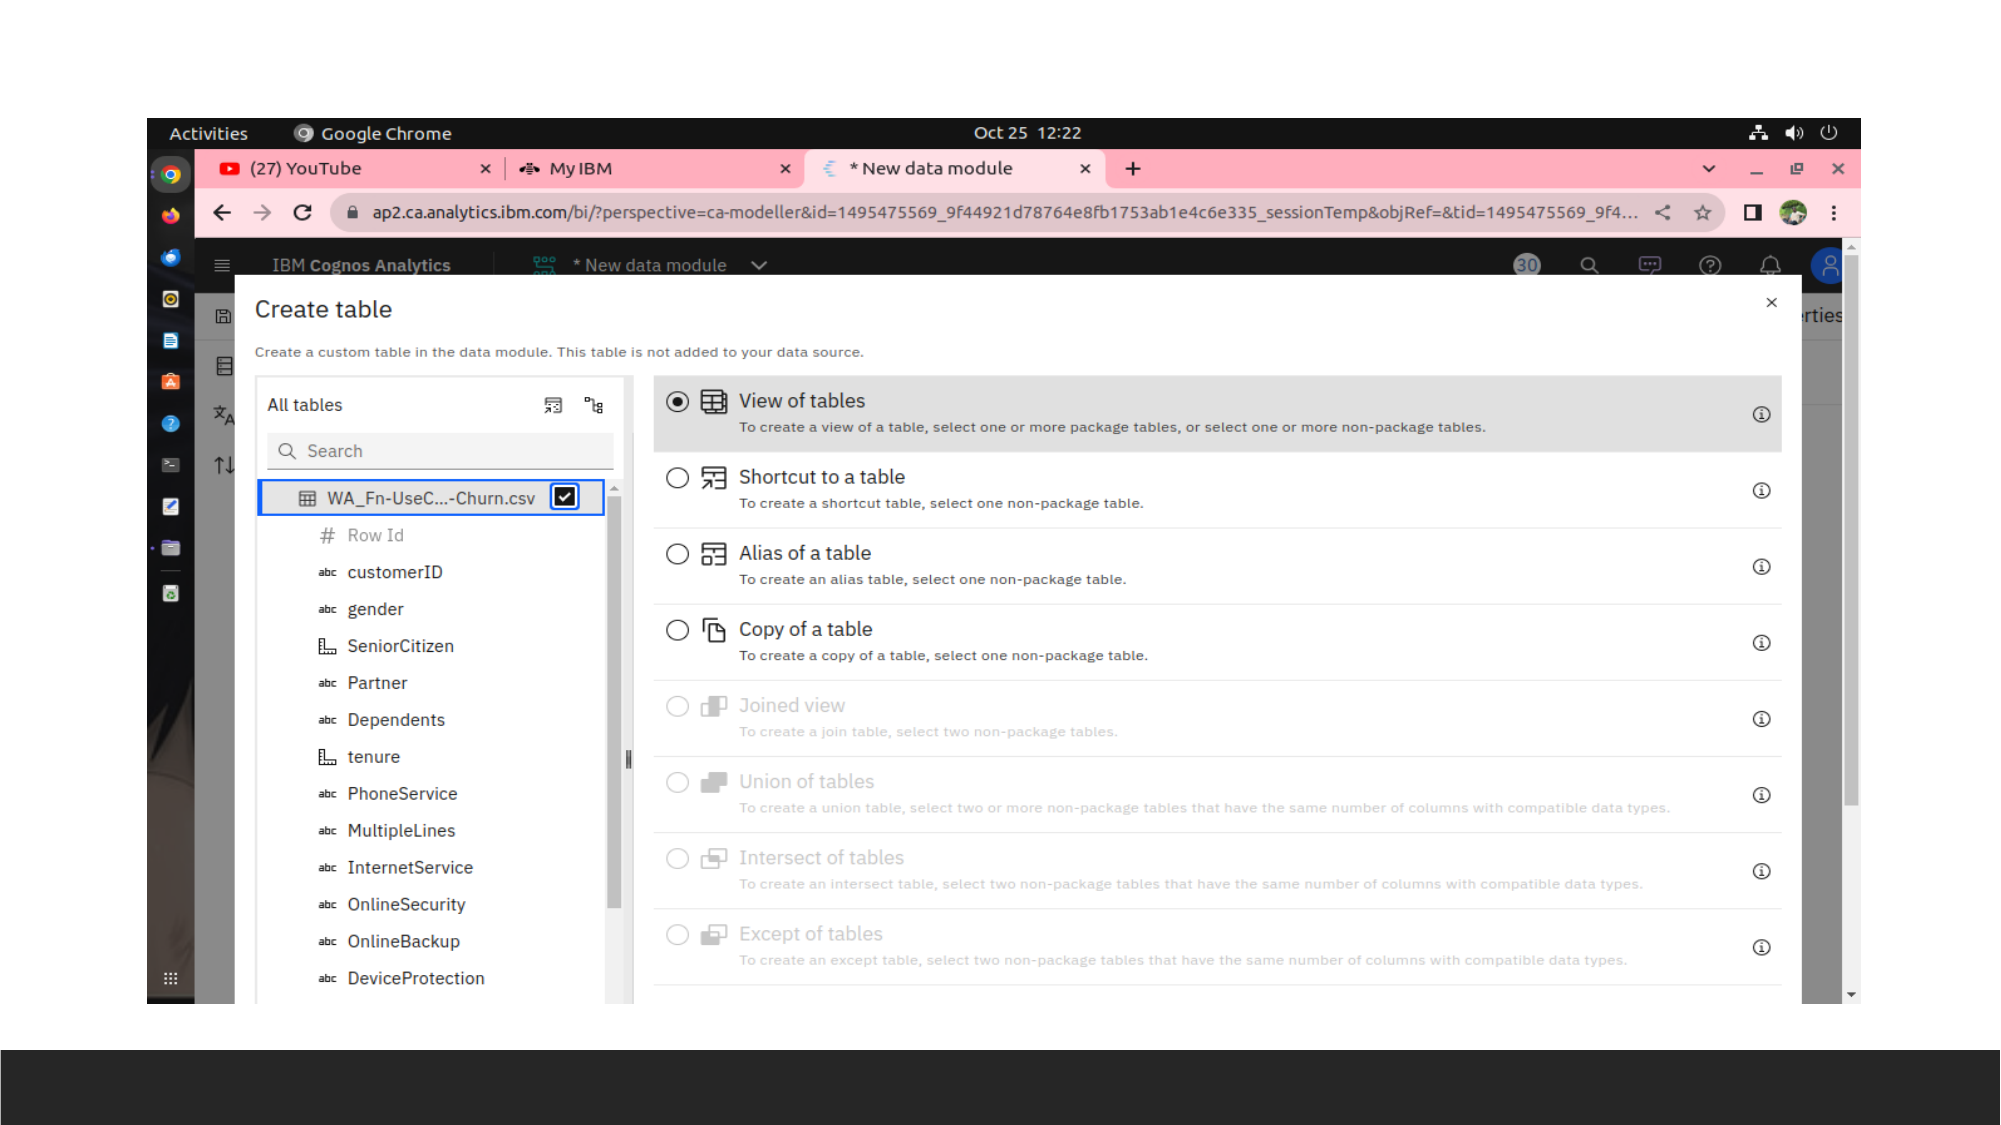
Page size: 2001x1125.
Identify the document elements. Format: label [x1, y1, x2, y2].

picture [147, 117, 1861, 1005]
